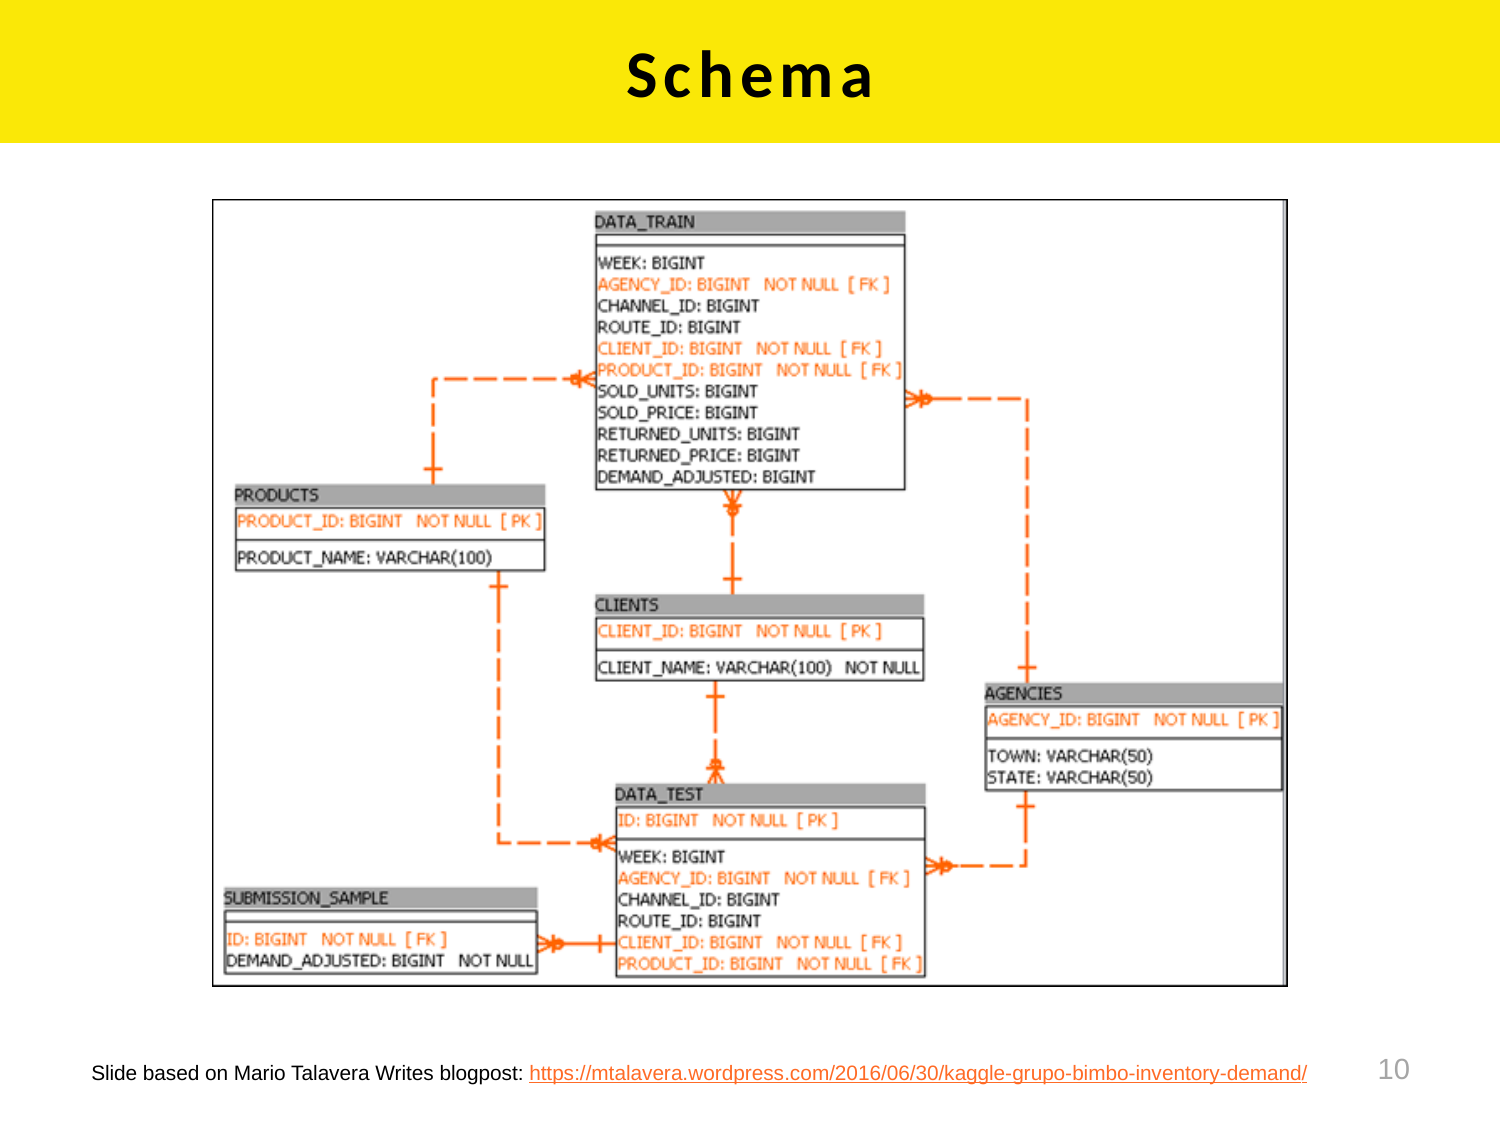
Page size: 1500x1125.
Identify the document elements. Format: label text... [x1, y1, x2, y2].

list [212, 199, 1288, 987]
text_box Slide based on Mario Talavera Writes blogpost: https://mtalavera.wordpress.com/2016/06/30/kaggle-grupo-bimbo-inventory-demand/ [76, 1052, 1323, 1093]
title Schema [75, 0, 1425, 144]
slide_number 10 [1074, 1042, 1425, 1103]
